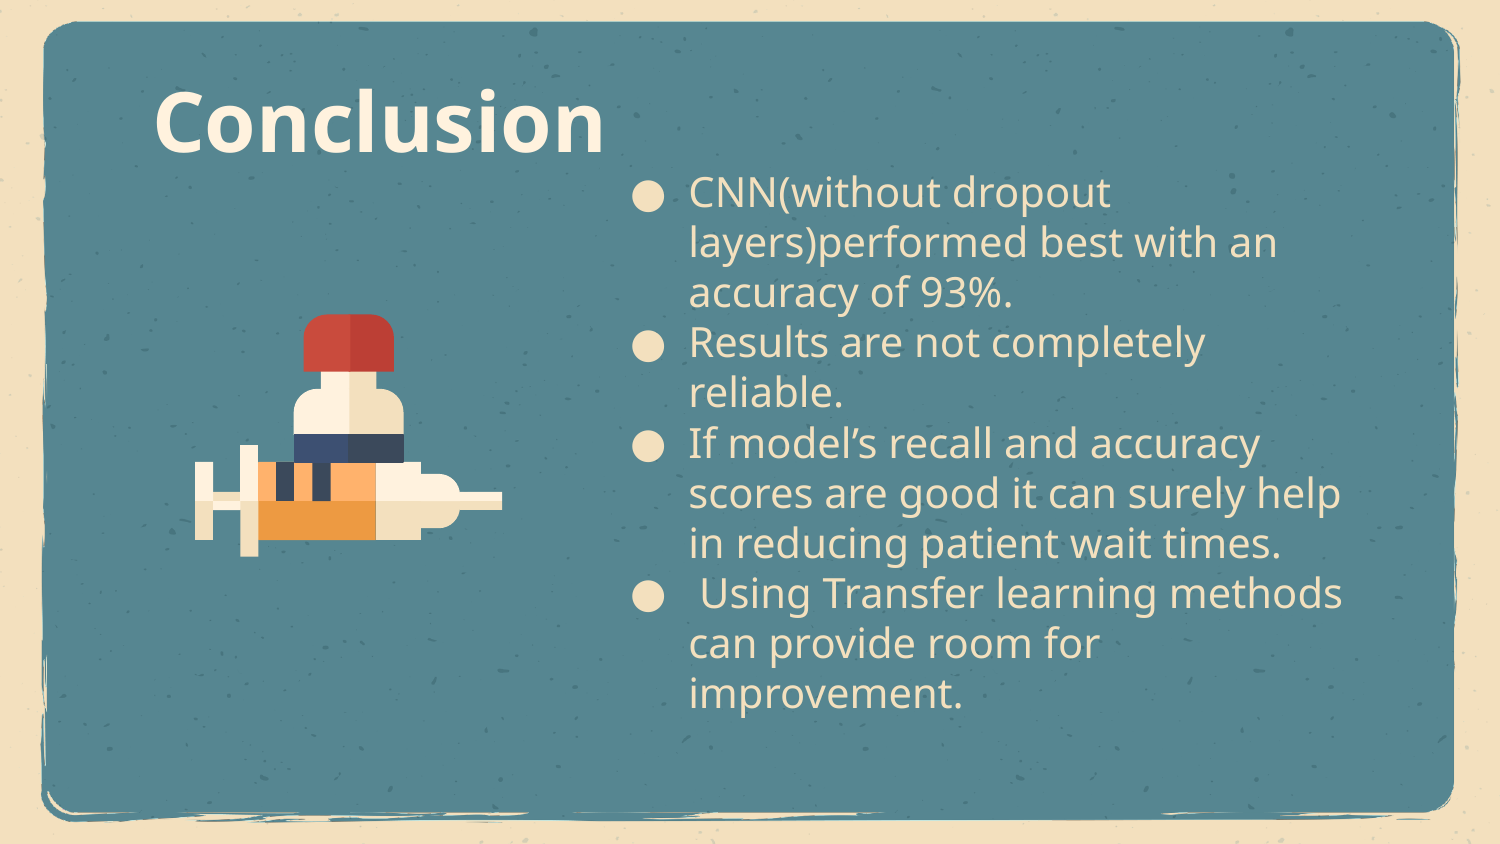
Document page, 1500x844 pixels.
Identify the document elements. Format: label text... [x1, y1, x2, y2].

subtitle CNN(without dropout layers)performed best with an accuracy of 93%. Results are not completely reliable. If model’s recall and accuracy scores are good it can surely help in reducing patient wait times. Using Transfer learning methods can provide room for improvement. [598, 193, 1371, 729]
picture [0, 0, 1500, 844]
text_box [194, 314, 503, 557]
title Conclusion [137, 43, 1074, 194]
